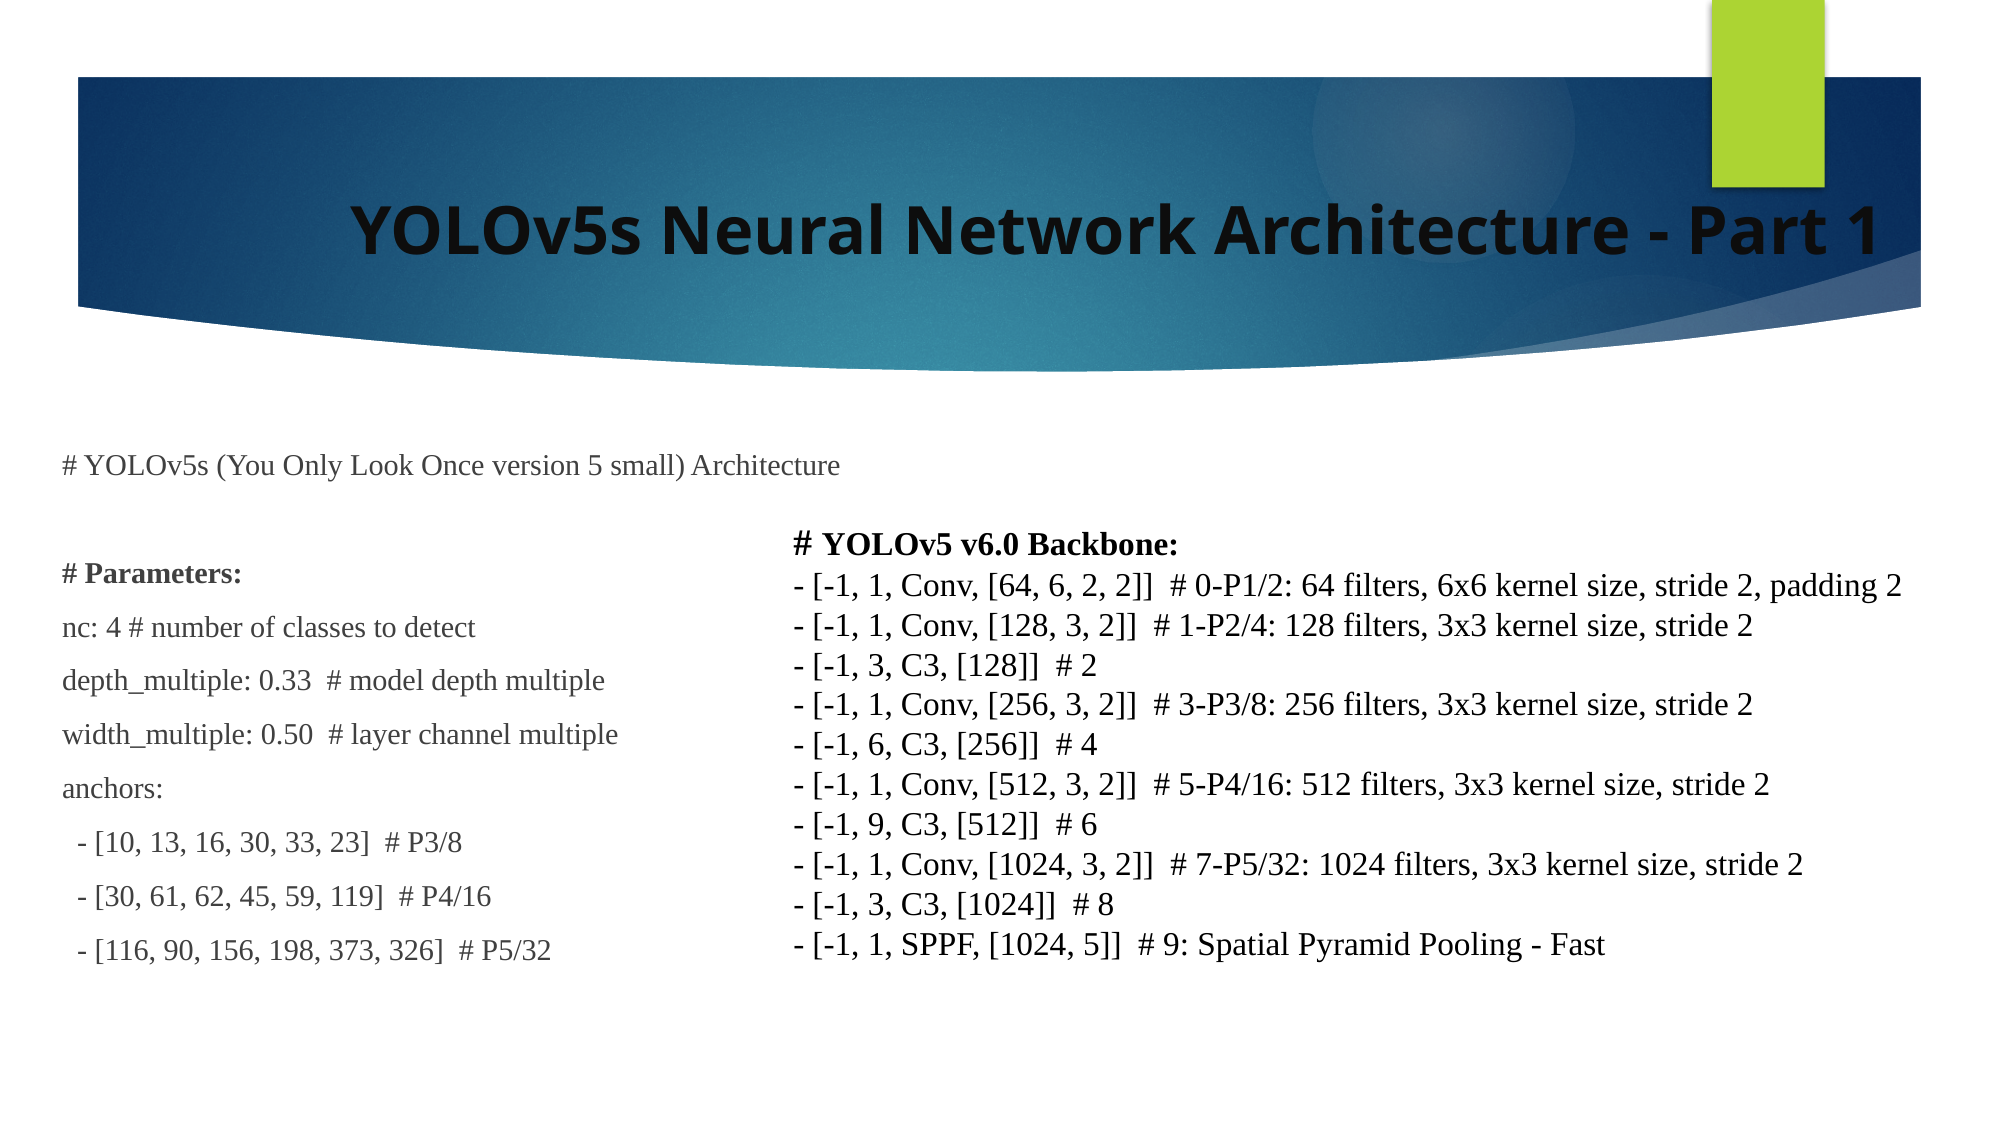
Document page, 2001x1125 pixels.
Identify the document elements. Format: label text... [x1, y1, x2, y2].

text_box # YOLOv5 v6.0 Backbone: - [-1, 1, Conv, [64, 6, 2, 2]] # 0-P1/2: 64 filters, 6x6 kernel size, stride 2, padding 2 - [-1, 1, Conv, [128, 3, 2]] # 1-P2/4: 128 filters, 3x3 kernel size, stride 2 - [-1, 3, C3, [128]] # 2 - [-1, 1, Conv, [256, 3, 2]] # 3-P3/8: 256 filters, 3x3 kernel size, stride 2 - [-1, 6, C3, [256]] # 4 - [-1, 1, Conv, [512, 3, 2]] # 5-P4/16: 512 filters, 3x3 kernel size, stride 2 - [-1, 9, C3, [512]] # 6 - [-1, 1, Conv, [1024, 3, 2]] # 7-P5/32: 1024 filters, 3x3 kernel size, stride 2 - [-1, 3, C3, [1024]] # 8 - [-1, 1, SPPF, [1024, 5]] # 9: Spatial Pyramid Pooling - Fast [778, 510, 1928, 970]
list # YOLOv5s (You Only Look Once version 5 small) Architecture # Parameters: nc: 4 # number of classes to detect depth_multiple: 0.33 # model depth multiple width_multiple: 0.50 # layer channel multiple anchors: - [10, 13, 16, 30, 33, 23] # P3/8 - [30, 61, 62, 45, 59, 119] # P4/16 - [116, 90, 156, 198, 373, 326] # P5/32 [47, 437, 1837, 975]
title YOLOv5s Neural Network Architecture - Part 1 [335, 119, 2000, 337]
